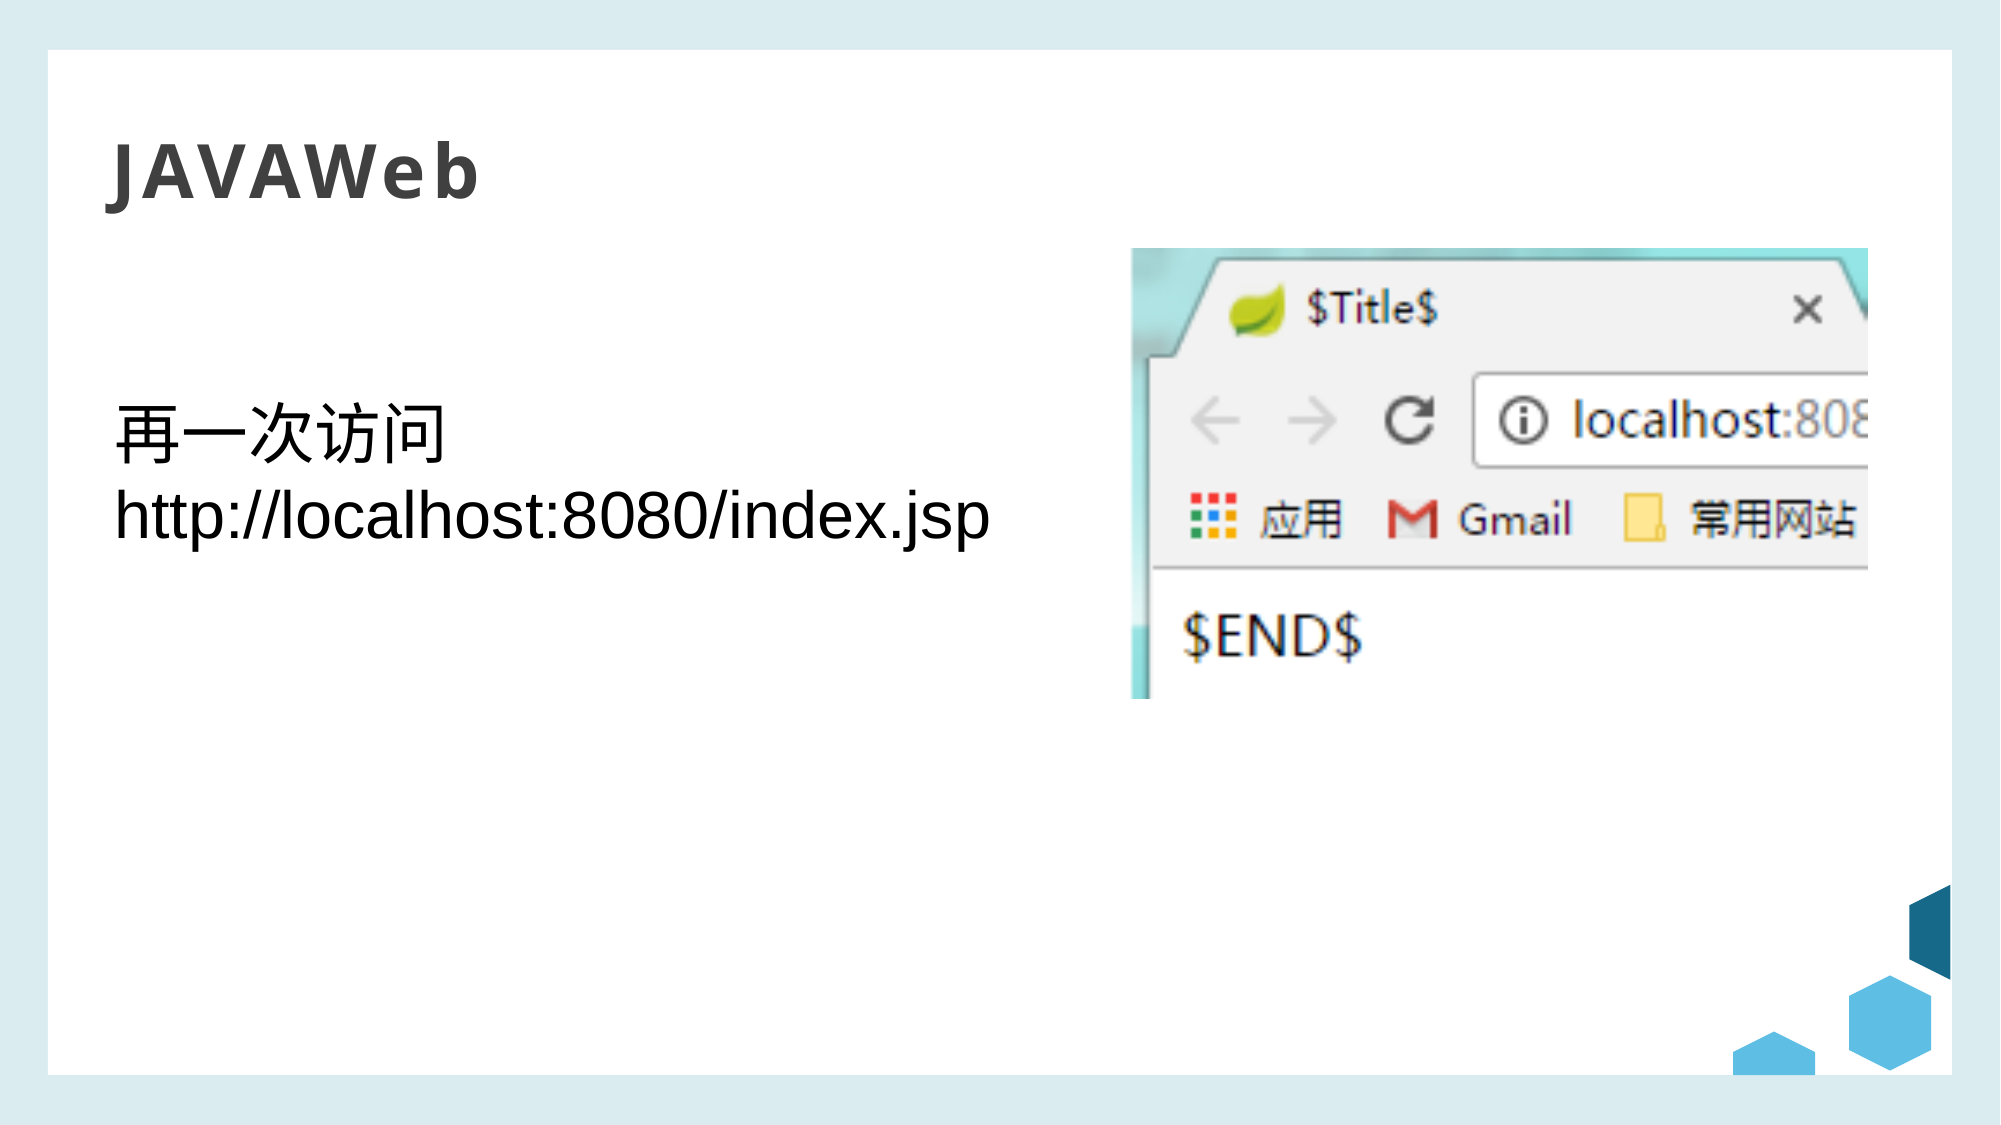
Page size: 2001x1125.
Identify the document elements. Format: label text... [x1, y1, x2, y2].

text_box [47, 49, 1953, 1076]
text_box 再一次访问 http://localhost:8080/index.jsp [99, 384, 1065, 560]
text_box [1733, 884, 1951, 1076]
picture [1130, 248, 1868, 699]
text_box JAVAWeb [99, 78, 1901, 283]
